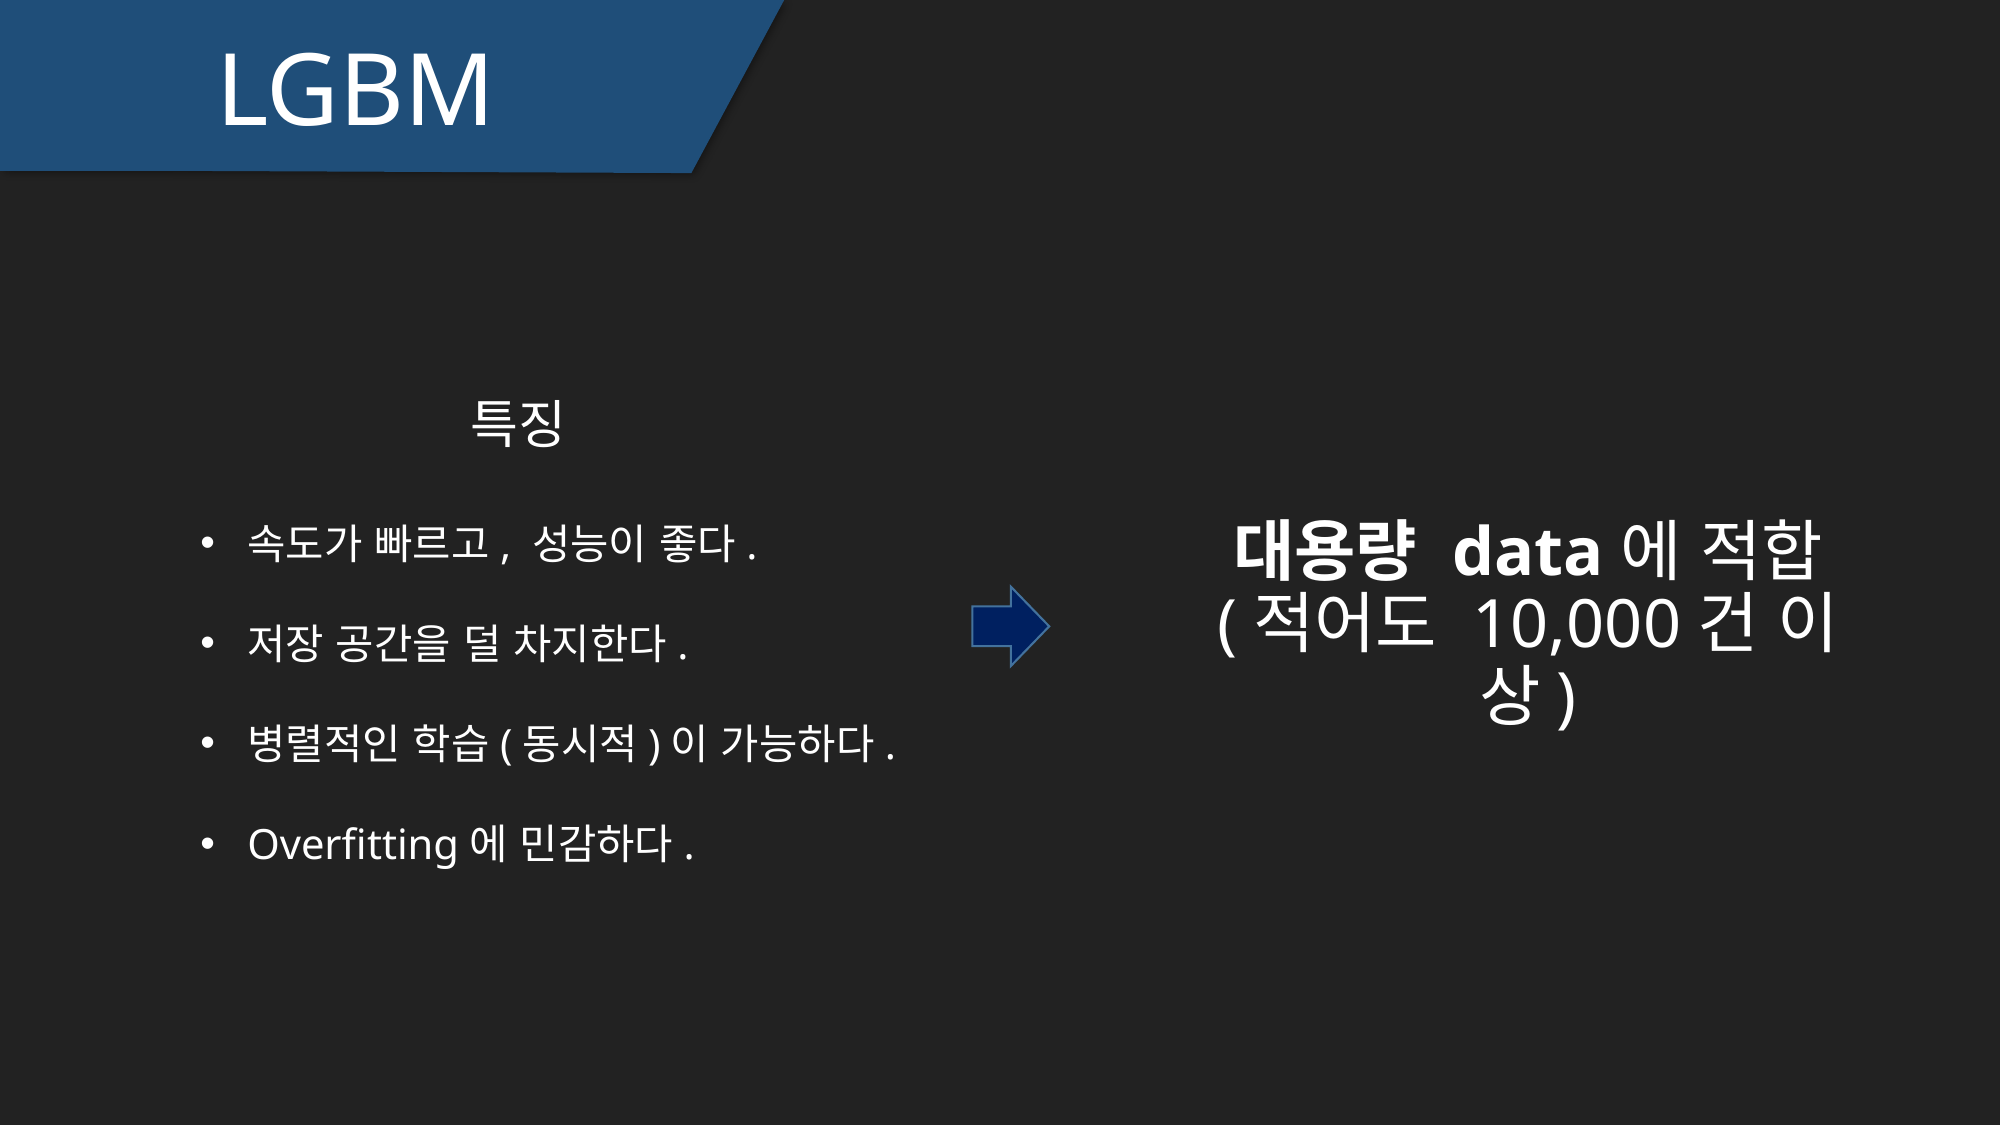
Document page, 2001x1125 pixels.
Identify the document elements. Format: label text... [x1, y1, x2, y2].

text_box 속도가 빠르고, 성능이 좋다. 저장 공간을 덜 차지한다. 병렬적인 학습(동시적)이 가능하다. Overfitting에 민감하다. [185, 460, 945, 876]
text_box 대용량 data에 적합 (적어도 10,000건 이상) [1169, 497, 1888, 755]
text_box [0, 0, 786, 175]
text_box [971, 584, 1051, 669]
text_box LGBM [30, 18, 682, 154]
text_box 특징 [305, 365, 732, 488]
